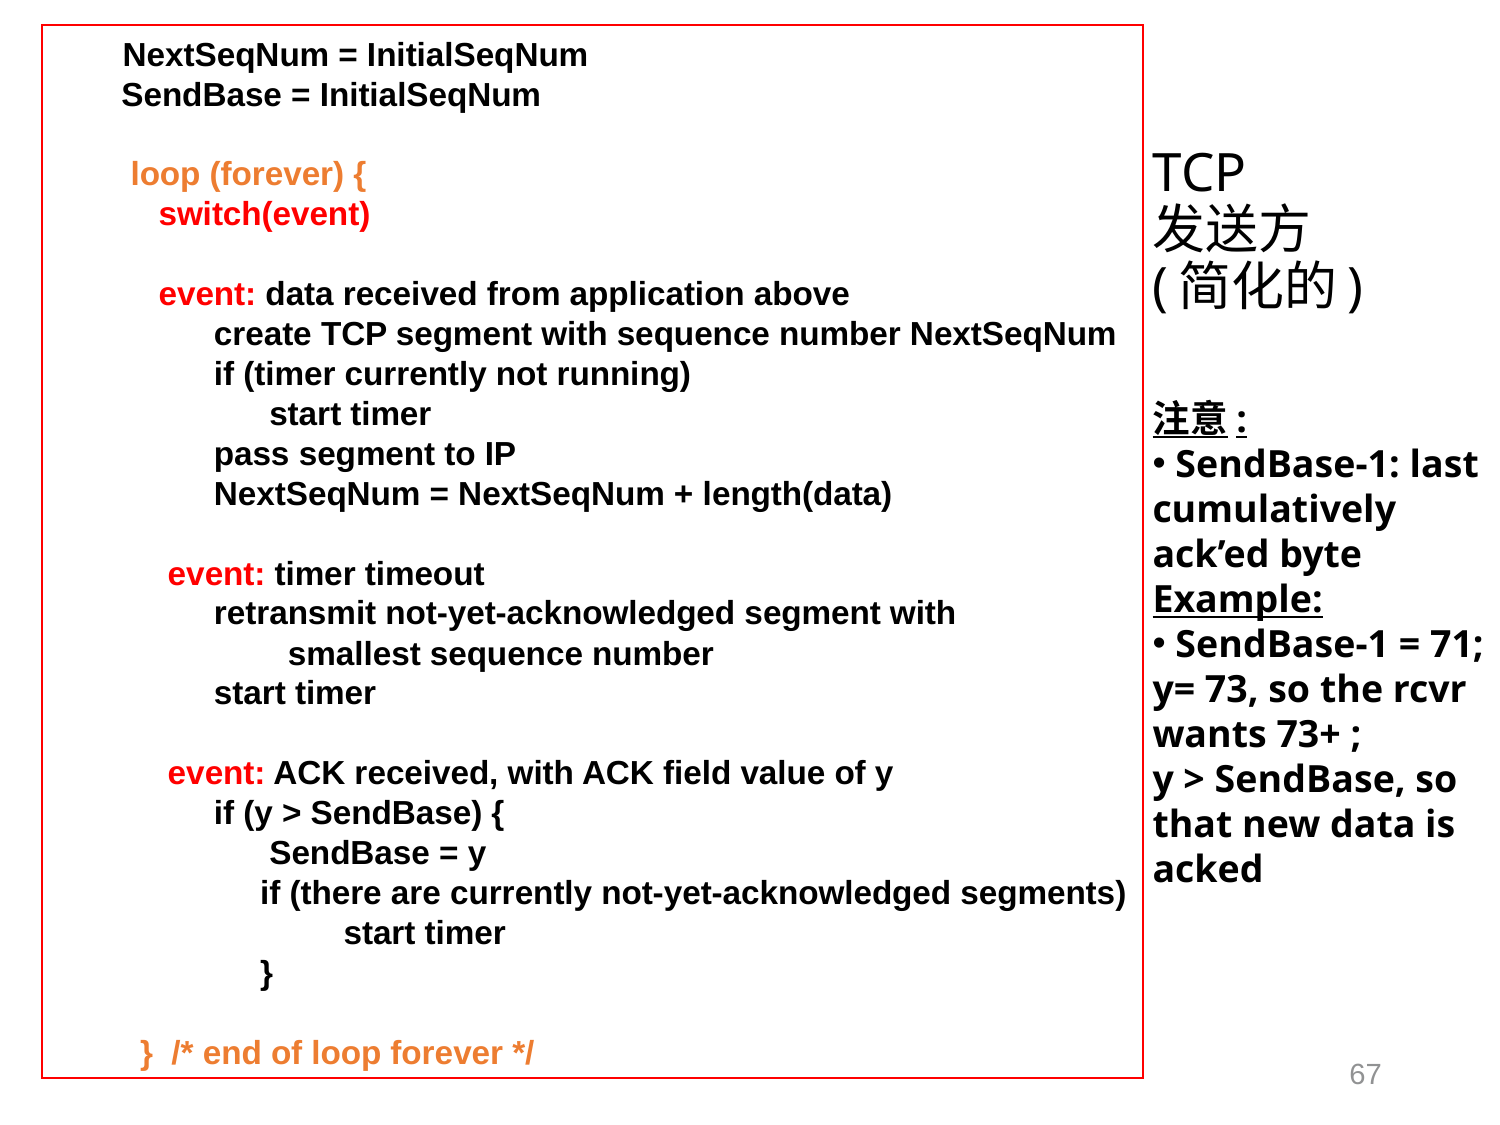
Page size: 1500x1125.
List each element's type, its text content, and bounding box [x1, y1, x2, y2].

title TCP 发送方 (简化的) [1143, 137, 1488, 325]
text_box 注意: SendBase-1: last cumulatively ack’ed byte Example: SendBase-1 = 71; y= 73, so the rcvr wants 73+ ; y > SendBase, so that new data is acked [1137, 387, 1500, 898]
text_box NextSeqNum = InitialSeqNum SendBase = InitialSeqNum loop (forever) { switch(event) event: data received from application above create TCP segment with sequence number NextSeqNum if (timer currently not running) start timer pass segment to IP NextSeqNum = NextSeqNum + length(data) event: timer timeout retransmit not-yet-acknowledged segment with smallest sequence number start timer event: ACK received, with ACK field value of y if (y > SendBase) { SendBase = y if (there are currently not-yet-acknowledged segments) start timer } } /* end of loop forever */ [41, 25, 1143, 1079]
slide_number 67 [1059, 1042, 1397, 1103]
